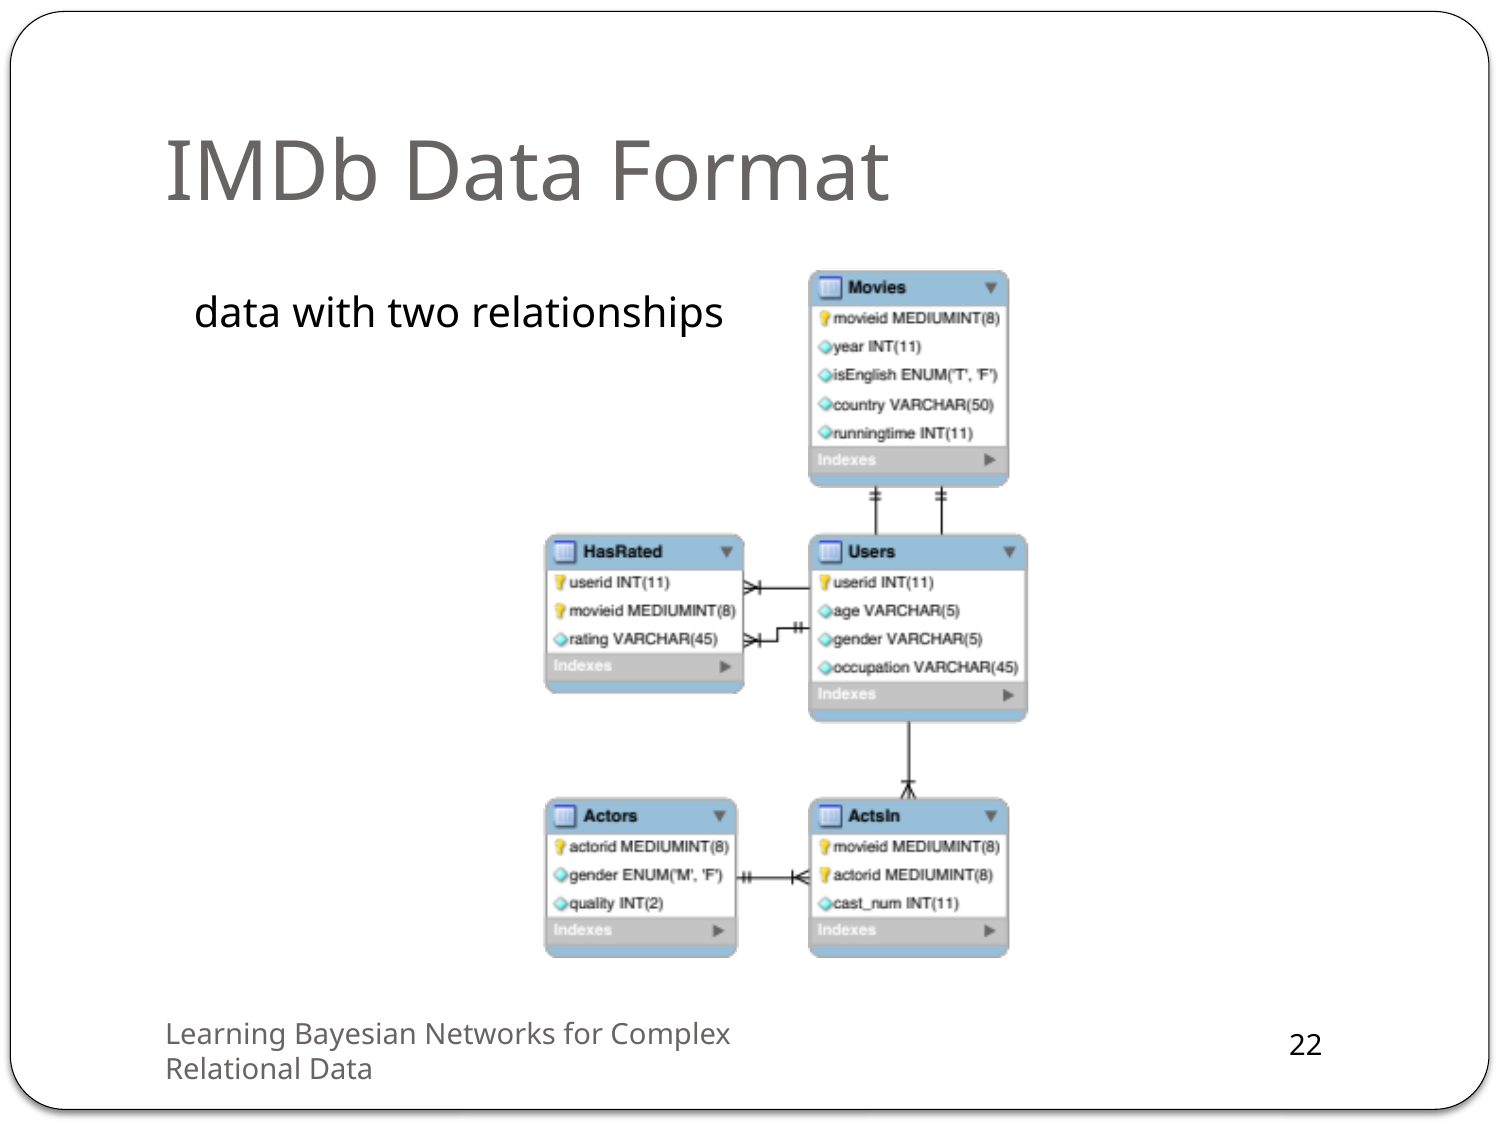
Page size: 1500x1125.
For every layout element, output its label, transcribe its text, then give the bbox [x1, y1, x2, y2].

footer Learning Bayesian Networks for Complex Relational Data [150, 1012, 800, 1088]
title IMDb Data Format [150, 45, 1425, 233]
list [149, 237, 1426, 988]
